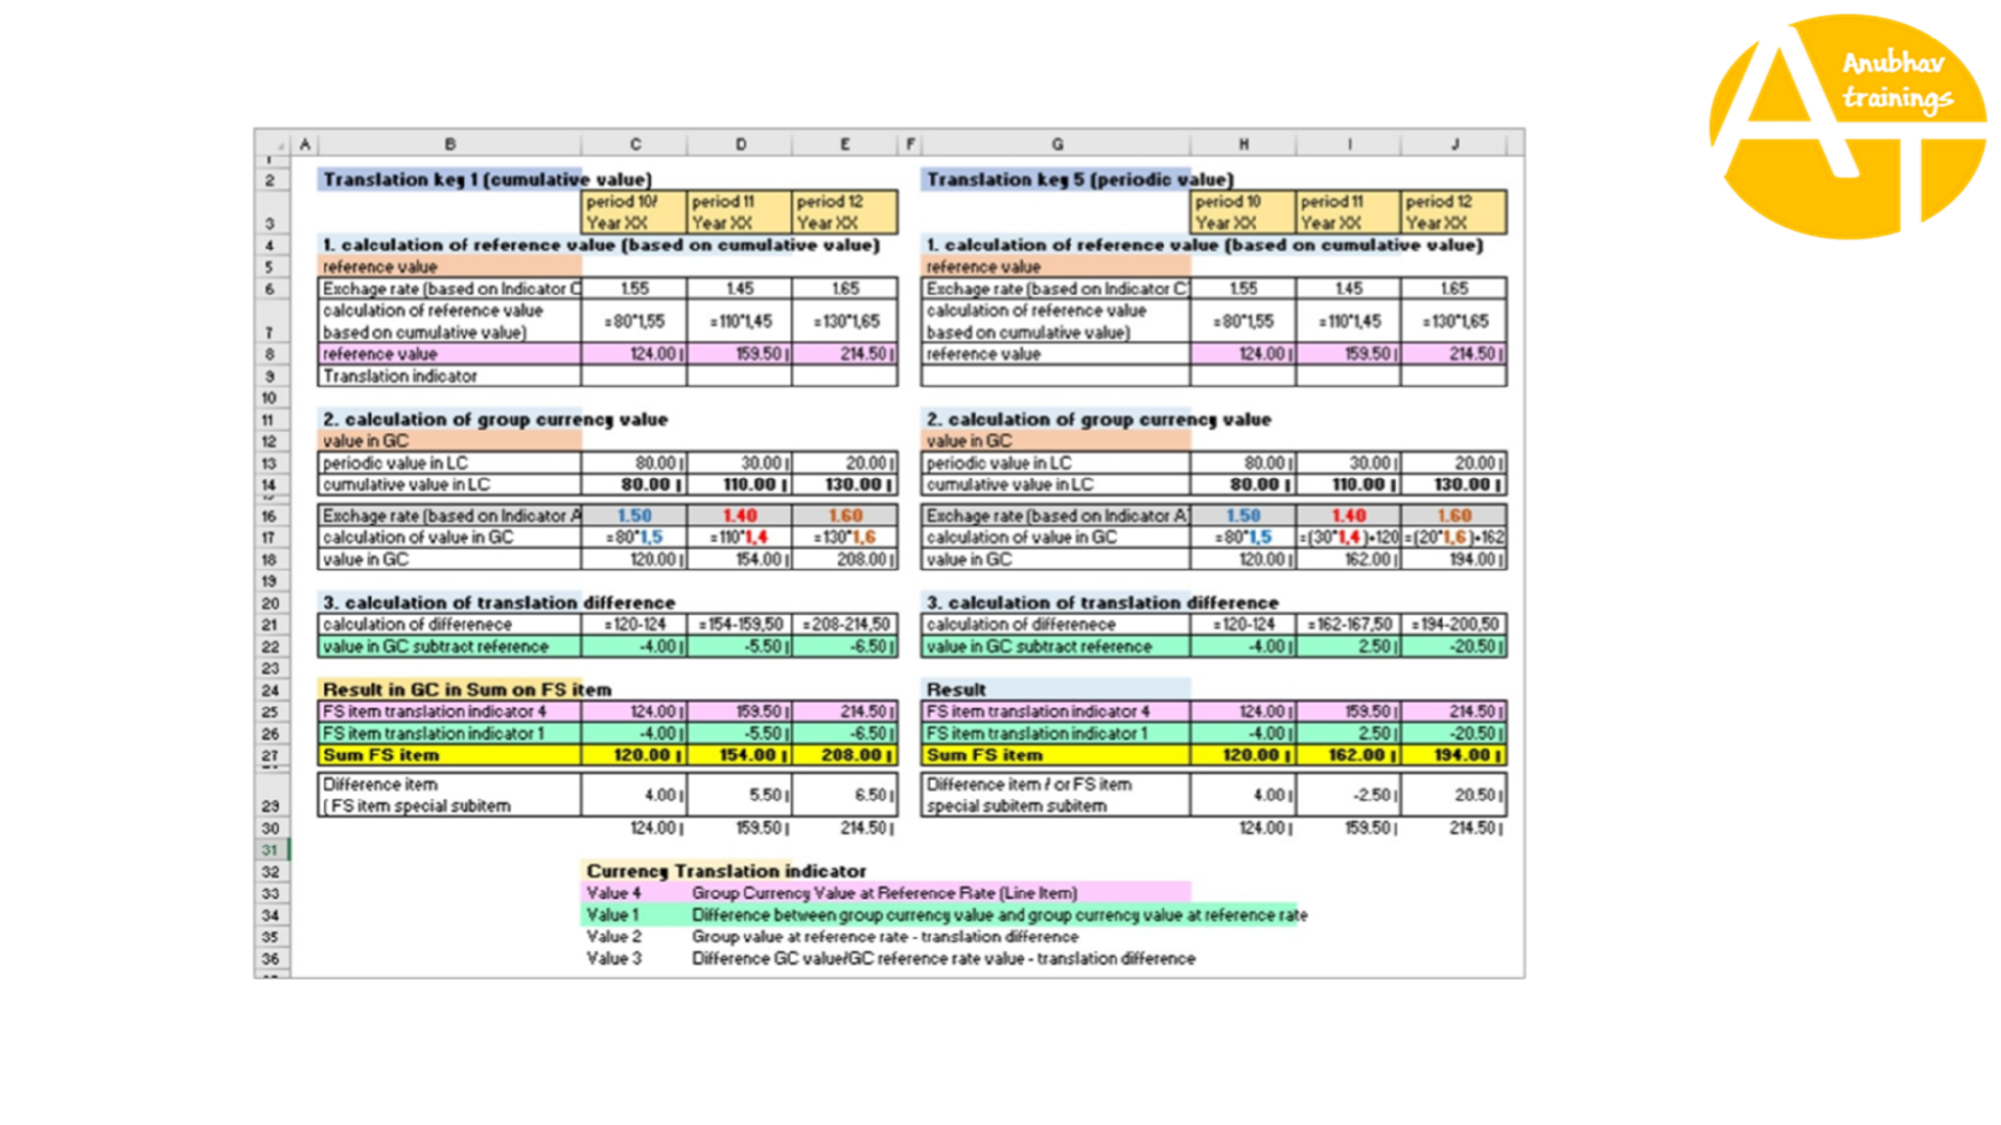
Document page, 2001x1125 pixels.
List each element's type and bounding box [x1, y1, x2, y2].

picture [185, 111, 1536, 984]
picture [1683, 0, 2000, 259]
